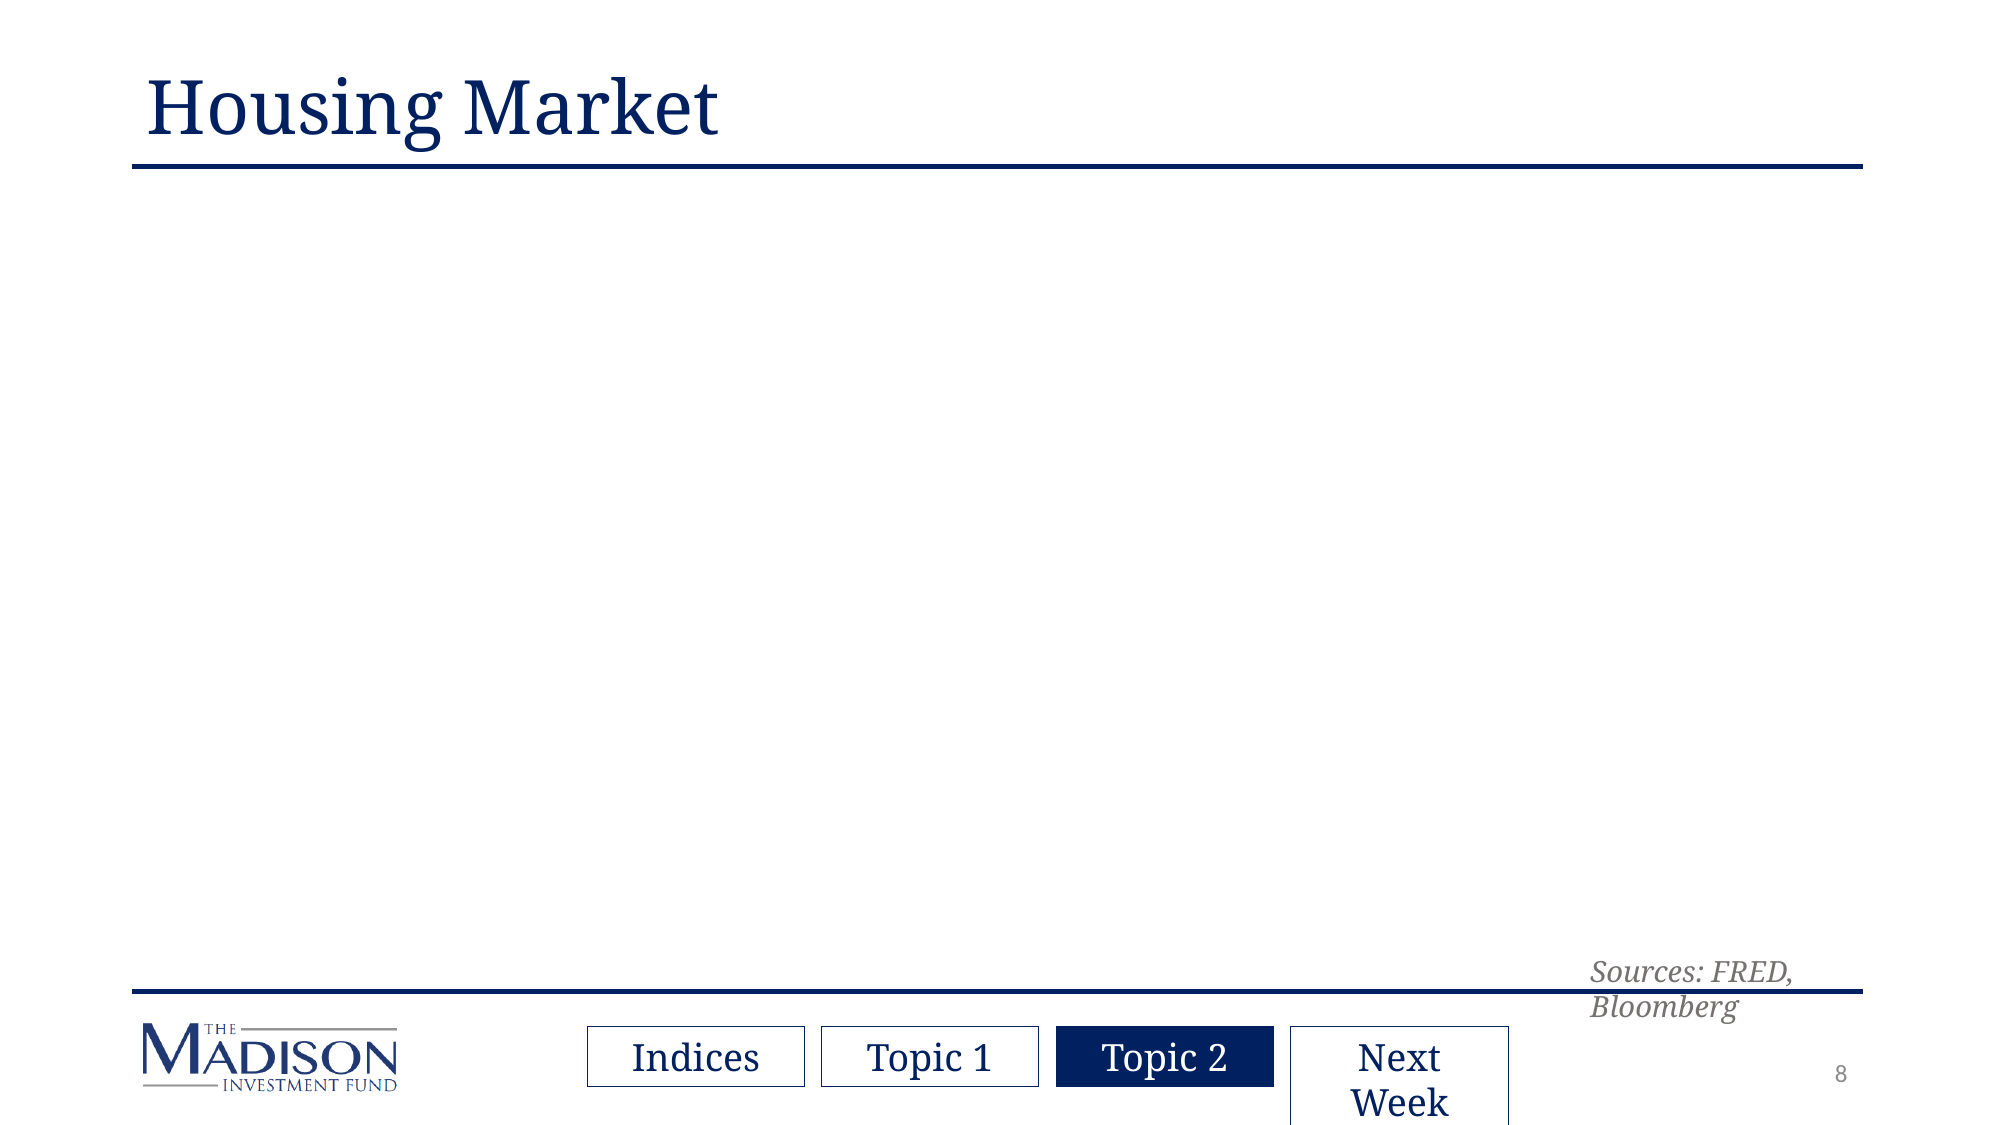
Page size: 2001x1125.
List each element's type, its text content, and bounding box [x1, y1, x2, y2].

text_box Topic 2 [1056, 1026, 1274, 1087]
slide_number 8 [1509, 1042, 1863, 1103]
text_box Topic 1 [821, 1026, 1039, 1087]
picture [131, 998, 403, 1104]
text_box Sources: FRED, Bloomberg [1575, 946, 1915, 1031]
text_box Next Week [1290, 1026, 1509, 1125]
text_box Housing Market [132, 51, 1204, 157]
text_box Indices [587, 1026, 805, 1087]
